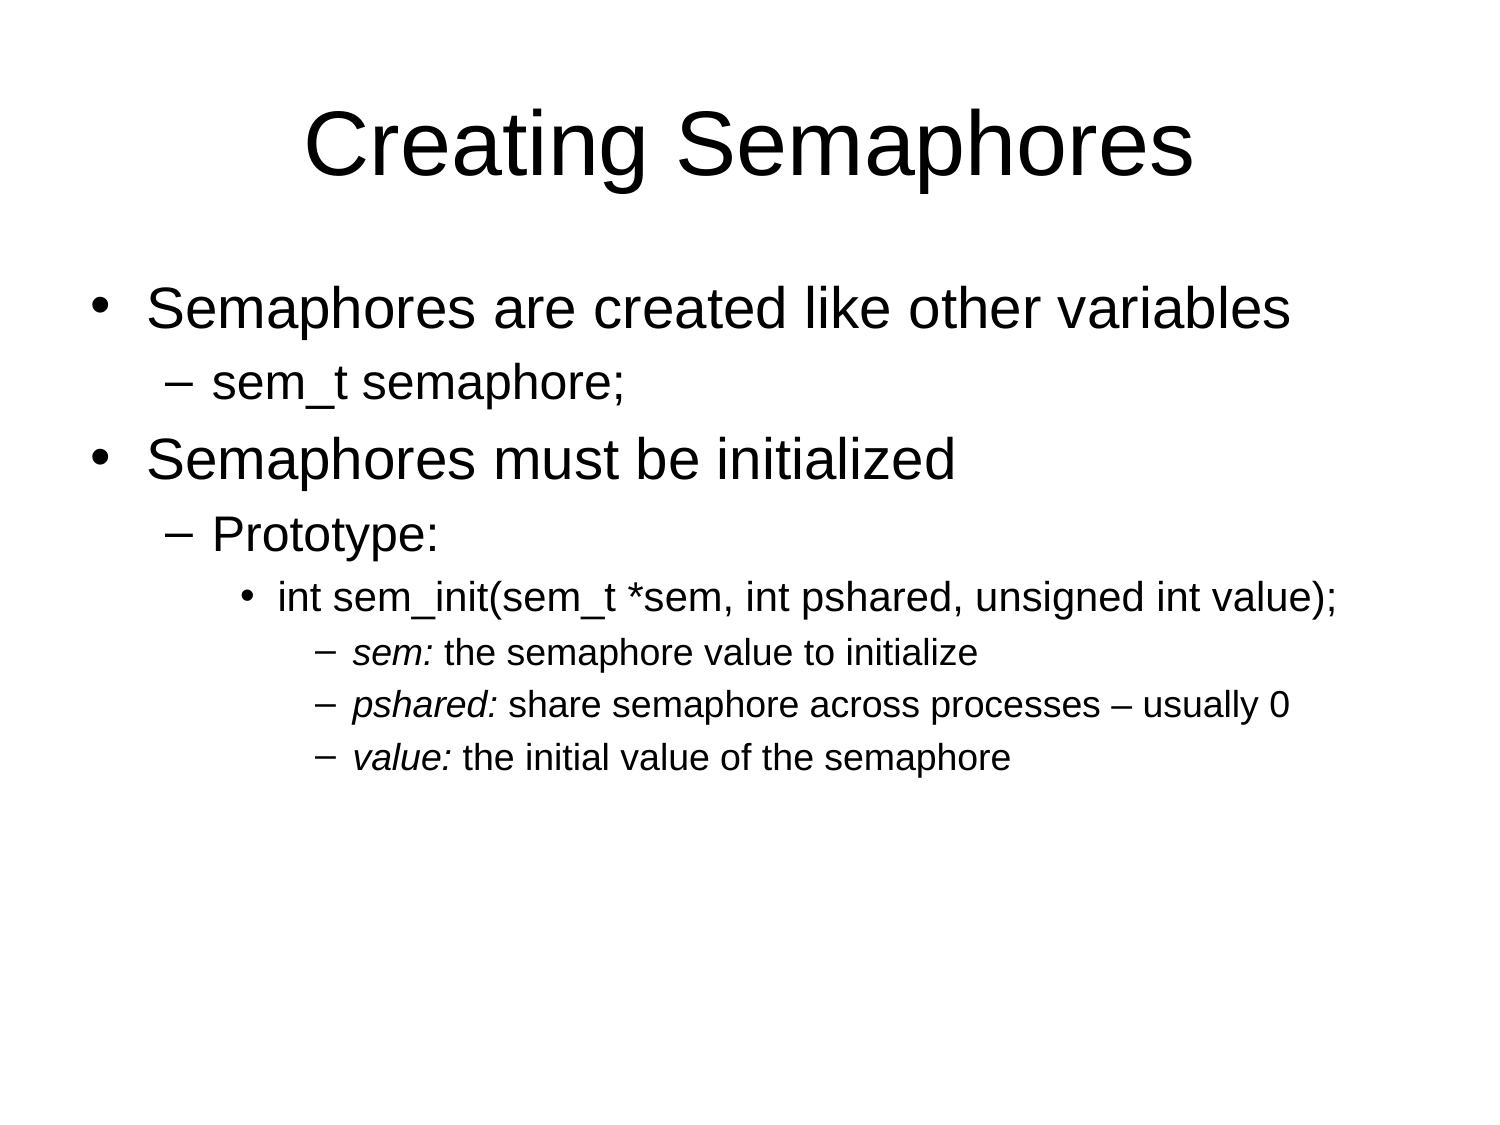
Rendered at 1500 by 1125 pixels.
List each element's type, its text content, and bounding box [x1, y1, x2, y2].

list Semaphores are created like other variables sem_t semaphore; Semaphores must be initialized Prototype: int sem_init(sem_t *sem, int pshared, unsigned int value); sem: the semaphore value to initialize pshared: share semaphore across processes – usually 0 value: the initial value of the semaphore [75, 262, 1425, 1005]
title Creating Semaphores [75, 45, 1425, 233]
